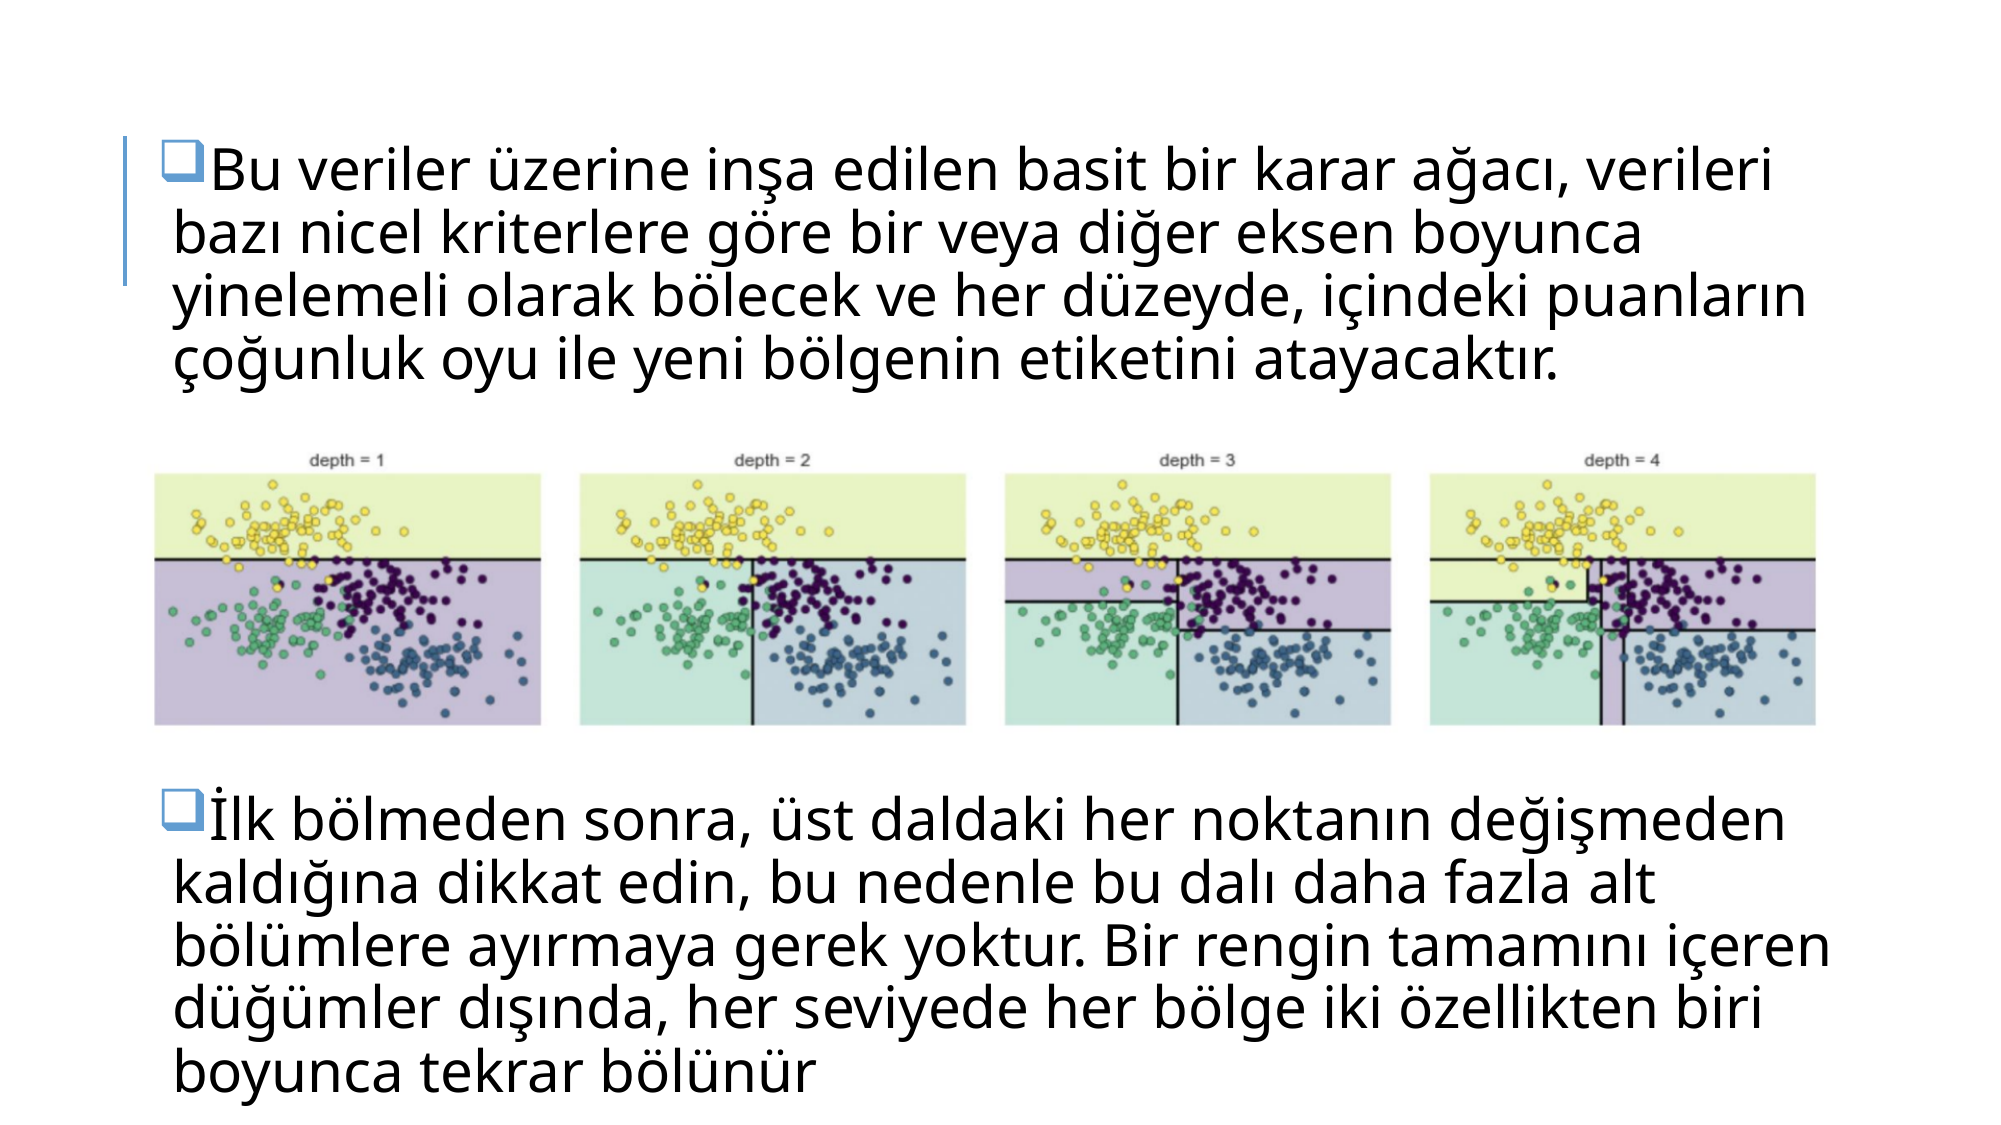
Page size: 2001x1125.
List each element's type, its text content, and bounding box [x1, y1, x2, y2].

picture [118, 418, 1830, 748]
list Bu veriler üzerine inşa edilen basit bir karar ağacı, verileri bazı nicel kriterlere göre bir veya diğer eksen boyunca yinelemeli olarak bölecek ve her düzeyde, içindeki puanların çoğunluk oyu ile yeni bölgenin etiketini atayacaktır. İlk bölmeden sonra, üst daldaki her noktanın değişmeden kaldığına dikkat edin, bu nedenle bu dalı daha fazla alt bölümlere ayırmaya gerek yoktur. Bir rengin tamamını içeren düğümler dışında, her seviyede her bölge iki özellikten biri boyunca tekrar bölünür [149, 132, 1861, 419]
